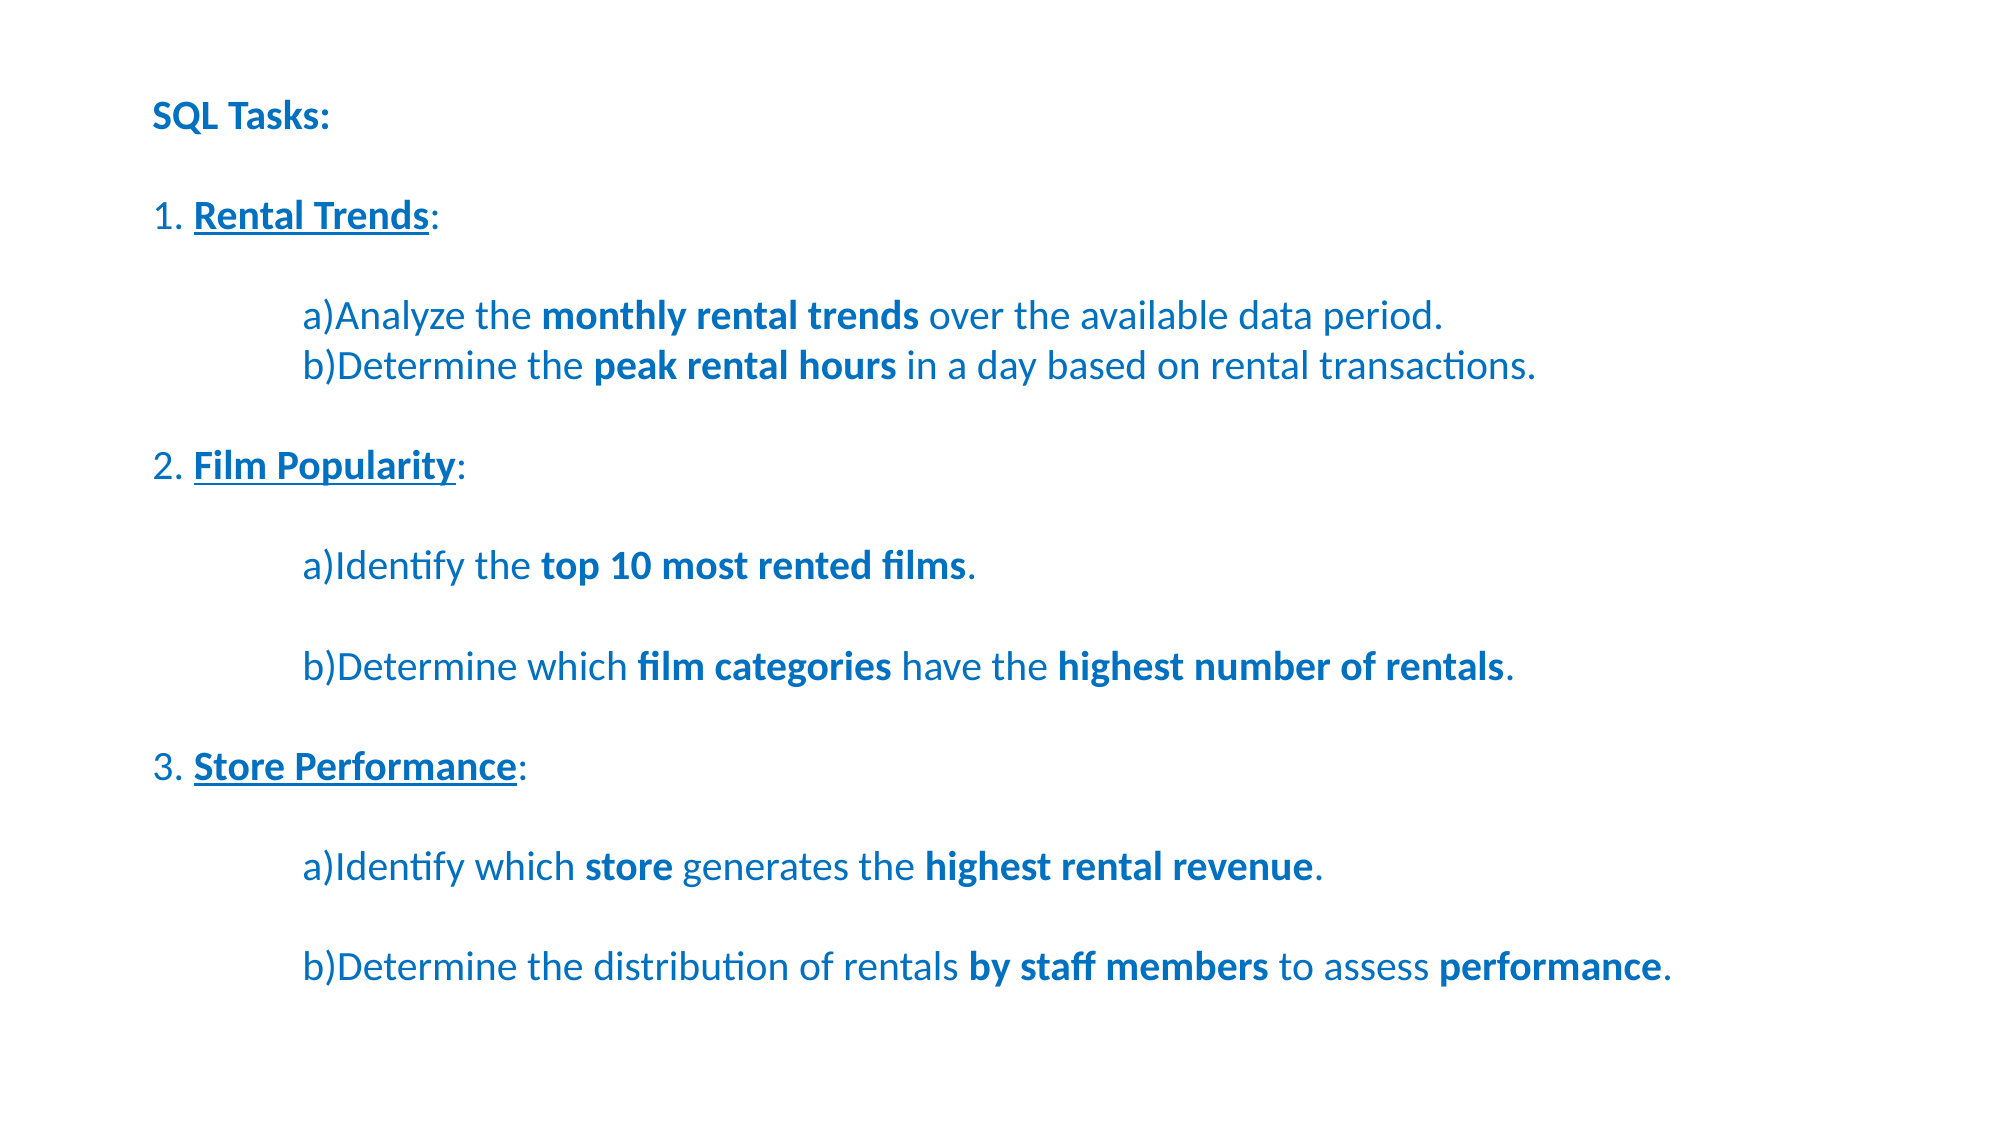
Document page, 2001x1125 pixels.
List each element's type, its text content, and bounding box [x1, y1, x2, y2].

title SQL Tasks: 1. Rental Trends: a)Analyze the monthly rental trends over the available data period. b)Determine the peak rental hours in a day based on rental transactions. 2. Film Popularity: a)Identify the top 10 most rented films. b)Determine which film categories have the highest number of rentals. 3. Store Performance: a)Identify which store generates the highest rental revenue. b)Determine the distribution of rentals by staff members to assess performance. [137, 59, 1863, 1017]
